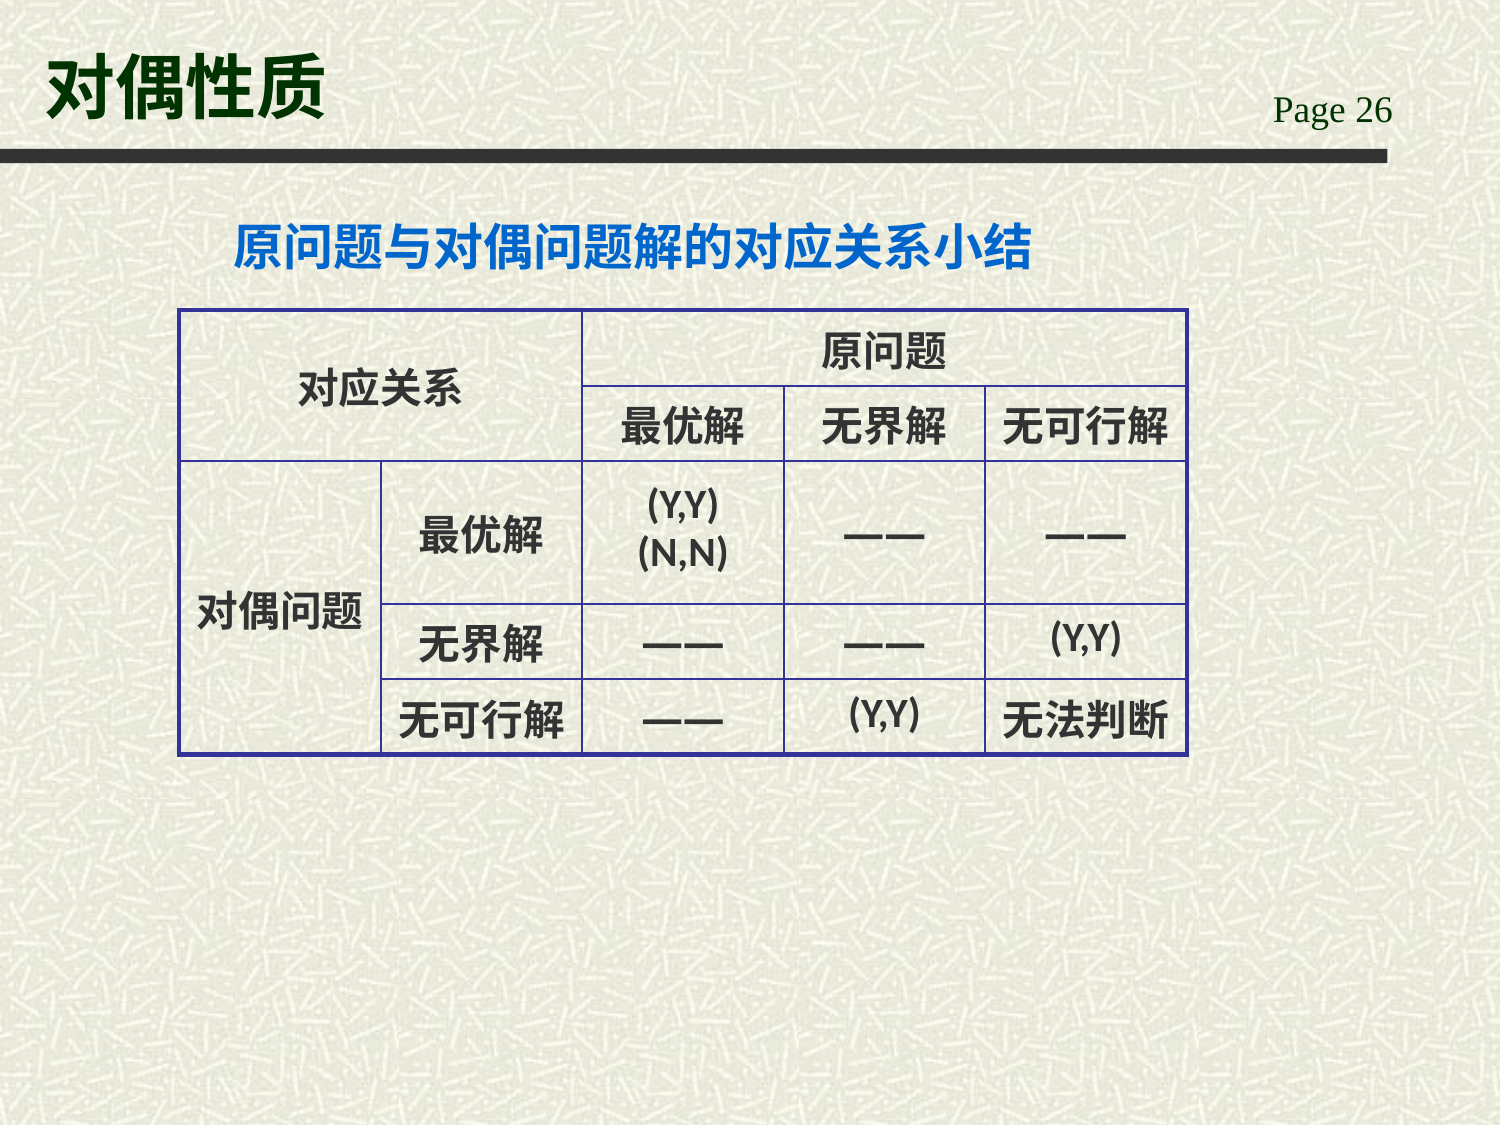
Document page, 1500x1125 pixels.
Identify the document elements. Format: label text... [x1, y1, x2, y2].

table_cell 无界解 [382, 605, 581, 678]
table_cell —— [583, 605, 783, 678]
title 对偶性质 [29, 19, 1235, 136]
table_cell 无可行解 [382, 680, 581, 752]
list 原问题与对偶问题解的对应关系小结 [218, 208, 1294, 303]
picture [0, 0, 1500, 1125]
table_cell 无法判断 [986, 680, 1185, 752]
table_cell —— [583, 680, 783, 752]
table_cell 最优解 [583, 387, 783, 460]
table_cell 无界解 [785, 387, 984, 460]
table_header 对应关系 [181, 312, 581, 460]
table_cell 对偶问题 [181, 462, 380, 752]
table_cell —— [785, 605, 984, 678]
table_cell —— [986, 462, 1185, 603]
table_header 原问题 [583, 312, 1185, 385]
table_cell (Y,Y) (N,N) [583, 462, 783, 603]
table_cell 最优解 [382, 462, 581, 603]
table_cell 无可行解 [986, 387, 1185, 460]
table_cell —— [785, 462, 984, 603]
table_cell (Y,Y) [986, 605, 1185, 678]
table_cell (Y,Y) [785, 680, 984, 752]
